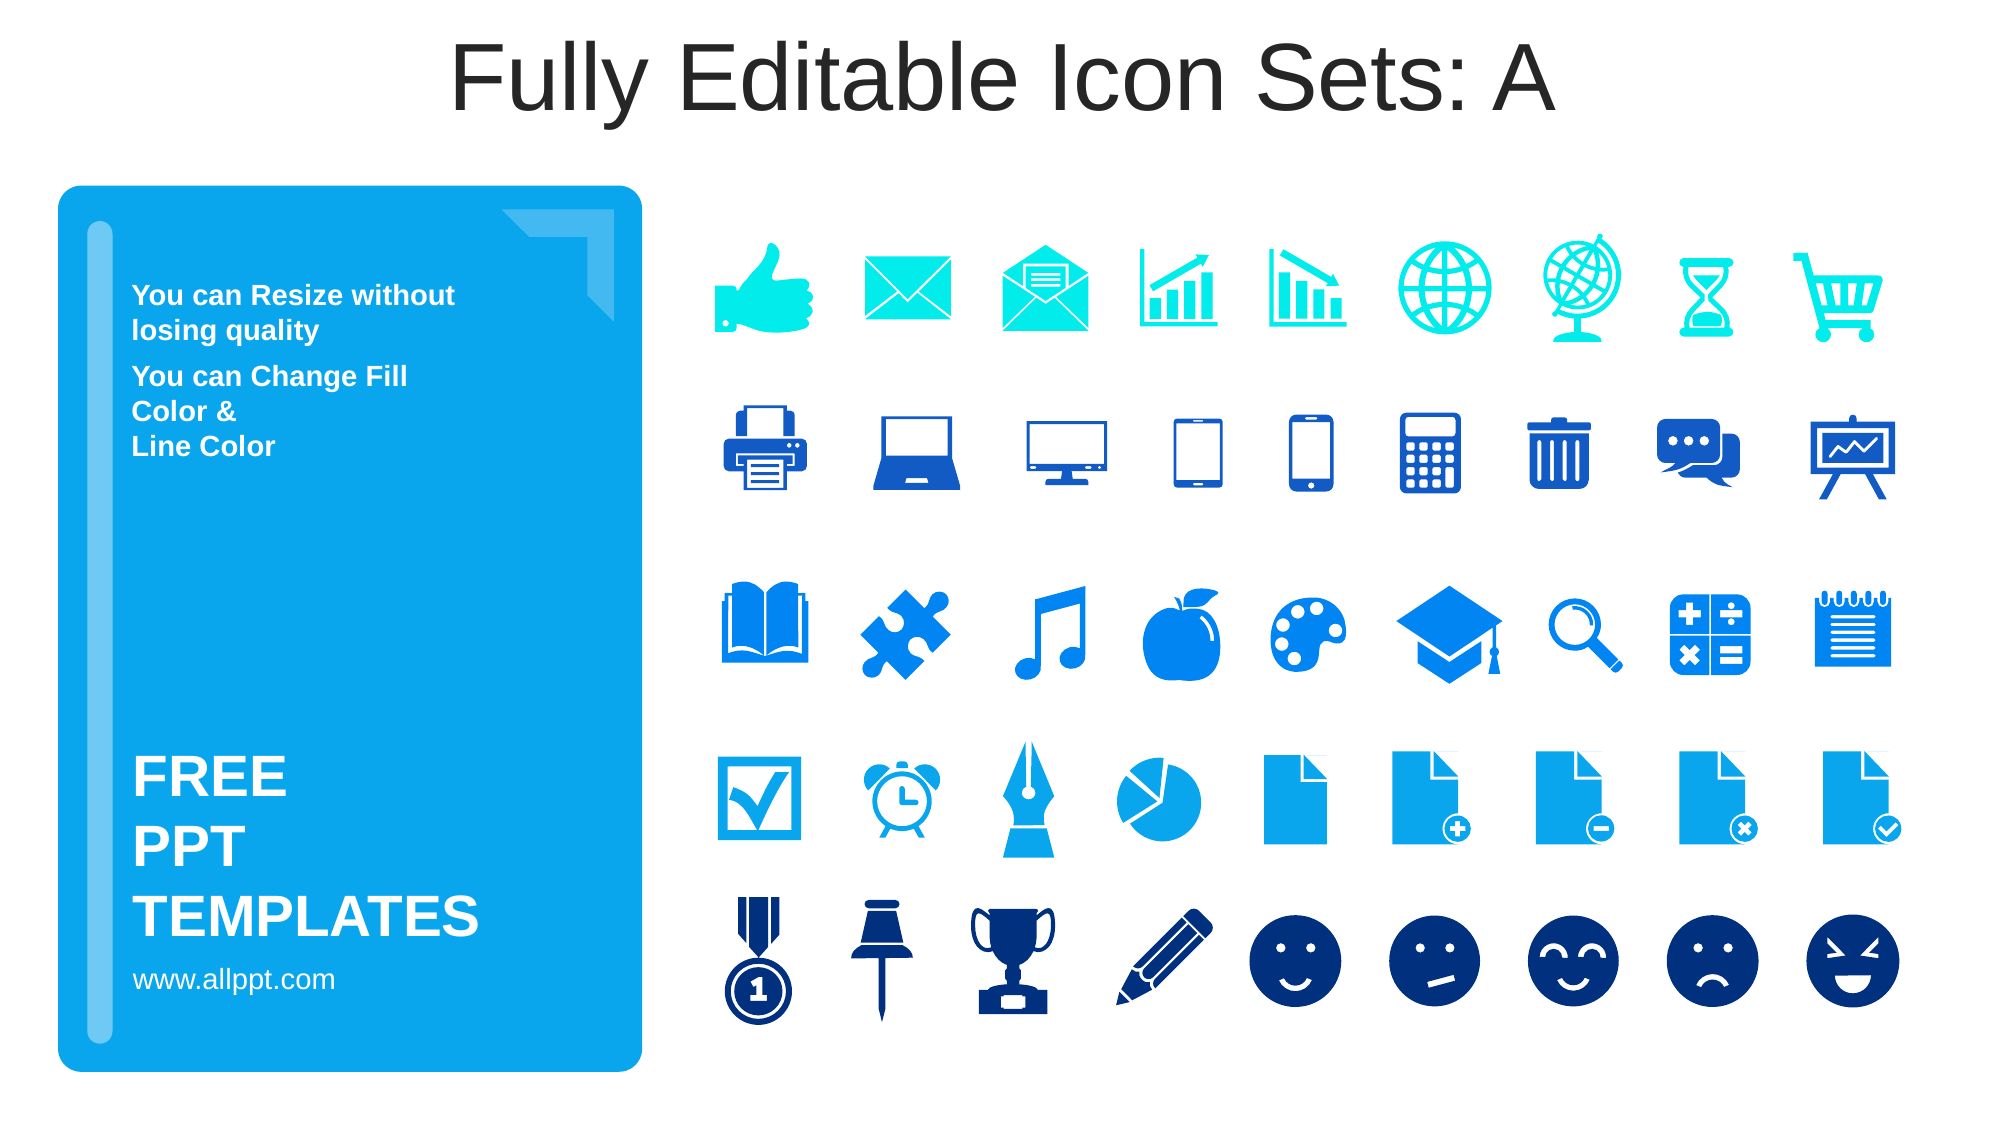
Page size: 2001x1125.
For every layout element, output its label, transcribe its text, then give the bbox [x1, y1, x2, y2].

text_box [722, 404, 809, 492]
text_box [1116, 756, 1203, 843]
text_box [1388, 914, 1482, 1008]
text_box [720, 580, 810, 664]
text_box [1534, 748, 1616, 846]
text_box [1665, 914, 1760, 1009]
text_box [1526, 914, 1620, 1008]
text_box [1394, 584, 1505, 686]
text_box [1269, 596, 1348, 673]
list Fully Editable Icon Sets: A [53, 20, 1952, 140]
text_box [1678, 748, 1759, 846]
text_box [1000, 741, 1057, 859]
text_box [1656, 417, 1741, 489]
text_box [714, 241, 815, 334]
text_box [1792, 251, 1884, 344]
text_box [1398, 411, 1462, 495]
text_box [862, 255, 954, 321]
text_box [1805, 913, 1901, 1009]
text_box [1014, 584, 1087, 681]
text_box [1526, 416, 1592, 490]
text_box [1542, 232, 1623, 343]
text_box [717, 756, 802, 841]
text_box [723, 896, 794, 1026]
text_box [872, 415, 962, 491]
text_box [1278, 247, 1341, 320]
text_box [858, 588, 953, 682]
text_box [1263, 752, 1330, 845]
text_box [862, 760, 942, 839]
text_box [1141, 587, 1222, 682]
text_box [1139, 248, 1219, 327]
text_box [1809, 413, 1897, 501]
text_box [1547, 597, 1625, 674]
text_box [849, 898, 915, 1023]
text_box [1025, 420, 1109, 487]
text_box [1287, 413, 1335, 493]
text_box [1813, 589, 1893, 668]
text_box [1391, 748, 1472, 846]
text_box [1268, 248, 1348, 328]
text_box [1114, 907, 1214, 1007]
text_box [1248, 914, 1343, 1009]
text_box [1678, 256, 1735, 338]
text_box [1172, 417, 1224, 489]
text_box [1397, 240, 1493, 336]
text_box [970, 906, 1057, 1016]
text_box [1668, 593, 1752, 677]
text_box [1821, 748, 1903, 846]
text_box [1000, 243, 1091, 332]
